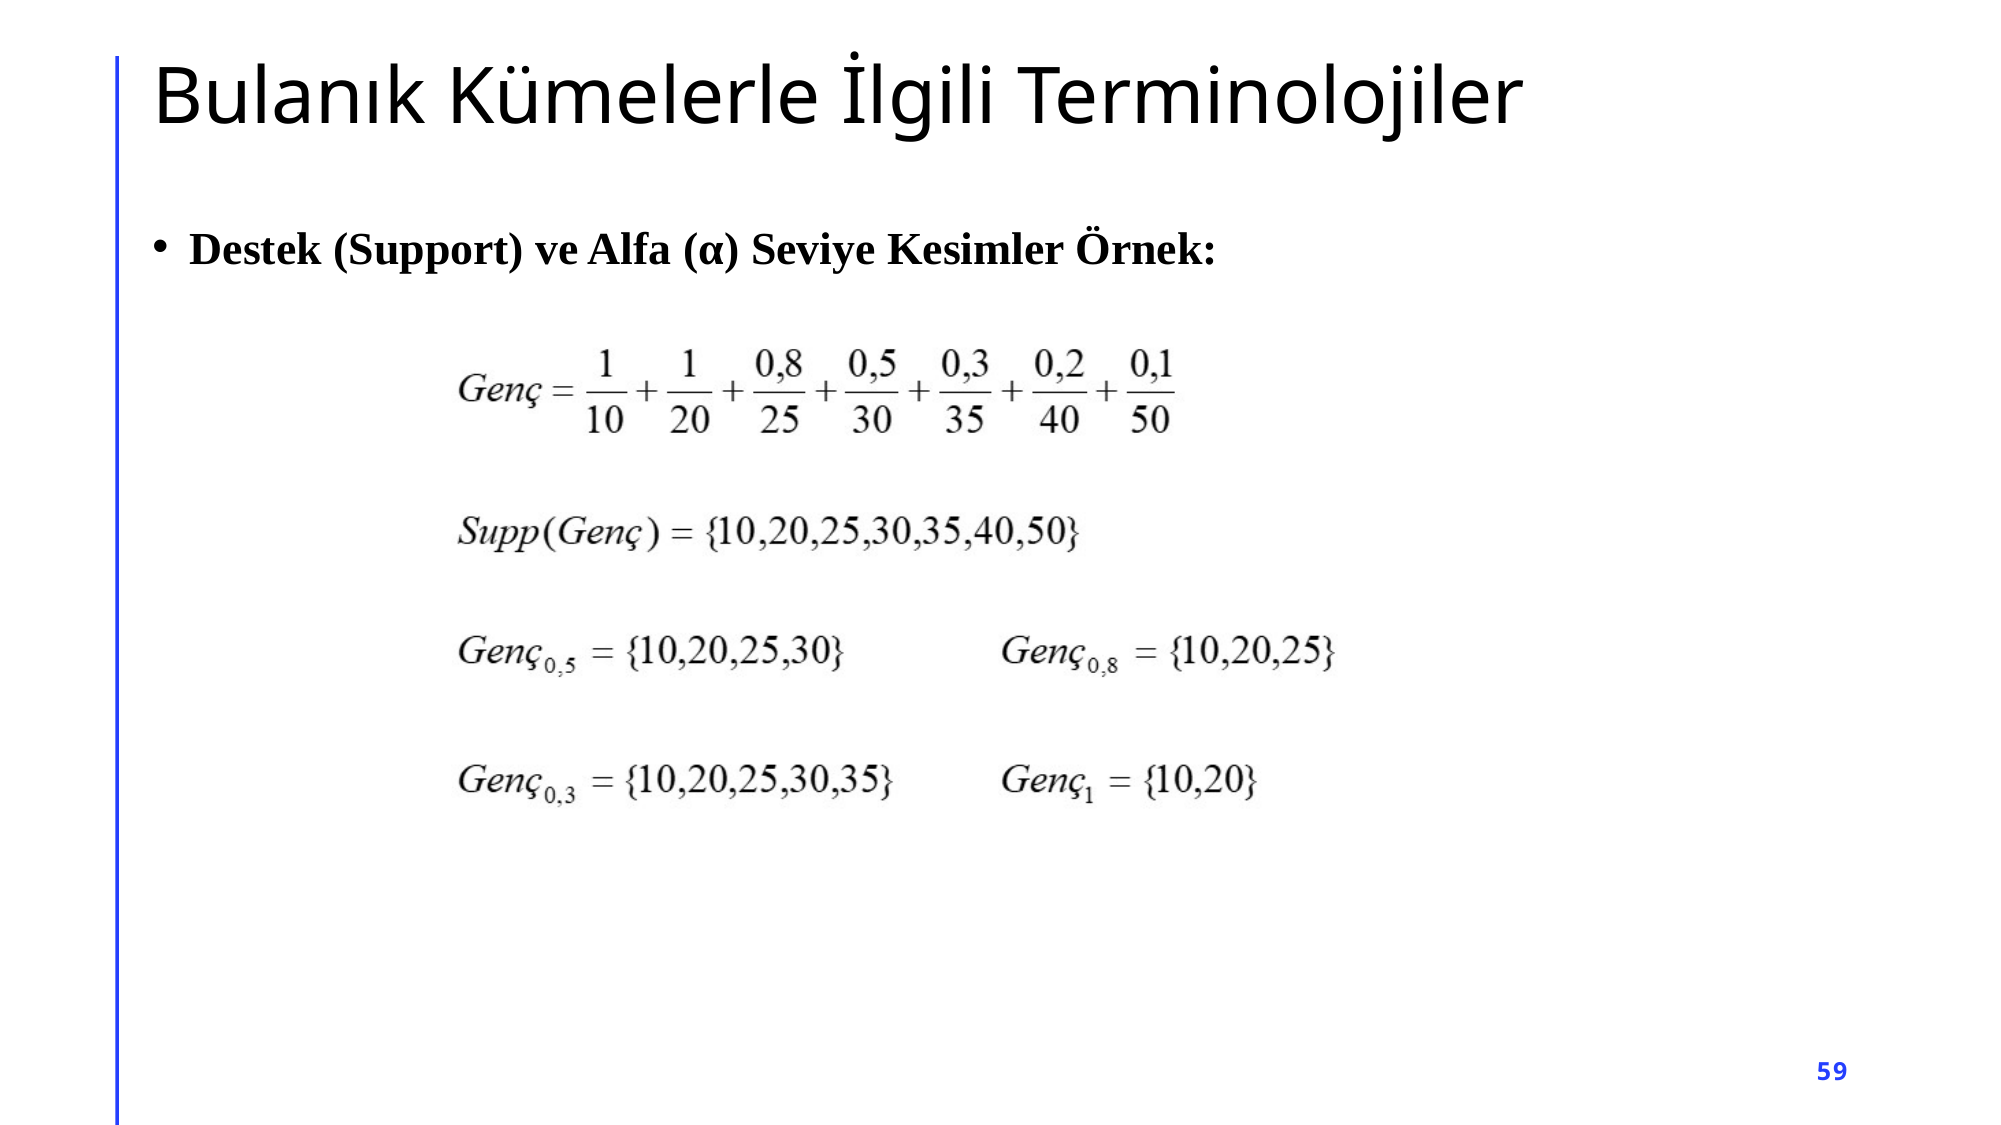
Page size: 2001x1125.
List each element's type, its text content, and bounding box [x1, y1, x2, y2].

picture [451, 337, 1346, 817]
slide_number 59 [1412, 1073, 1863, 1103]
title Bulanık Kümelerle İlgili Terminolojiler [137, 48, 1863, 149]
list Destek (Support) ve Alfa (α) Seviye Kesimler Örnek: [137, 207, 1863, 1073]
